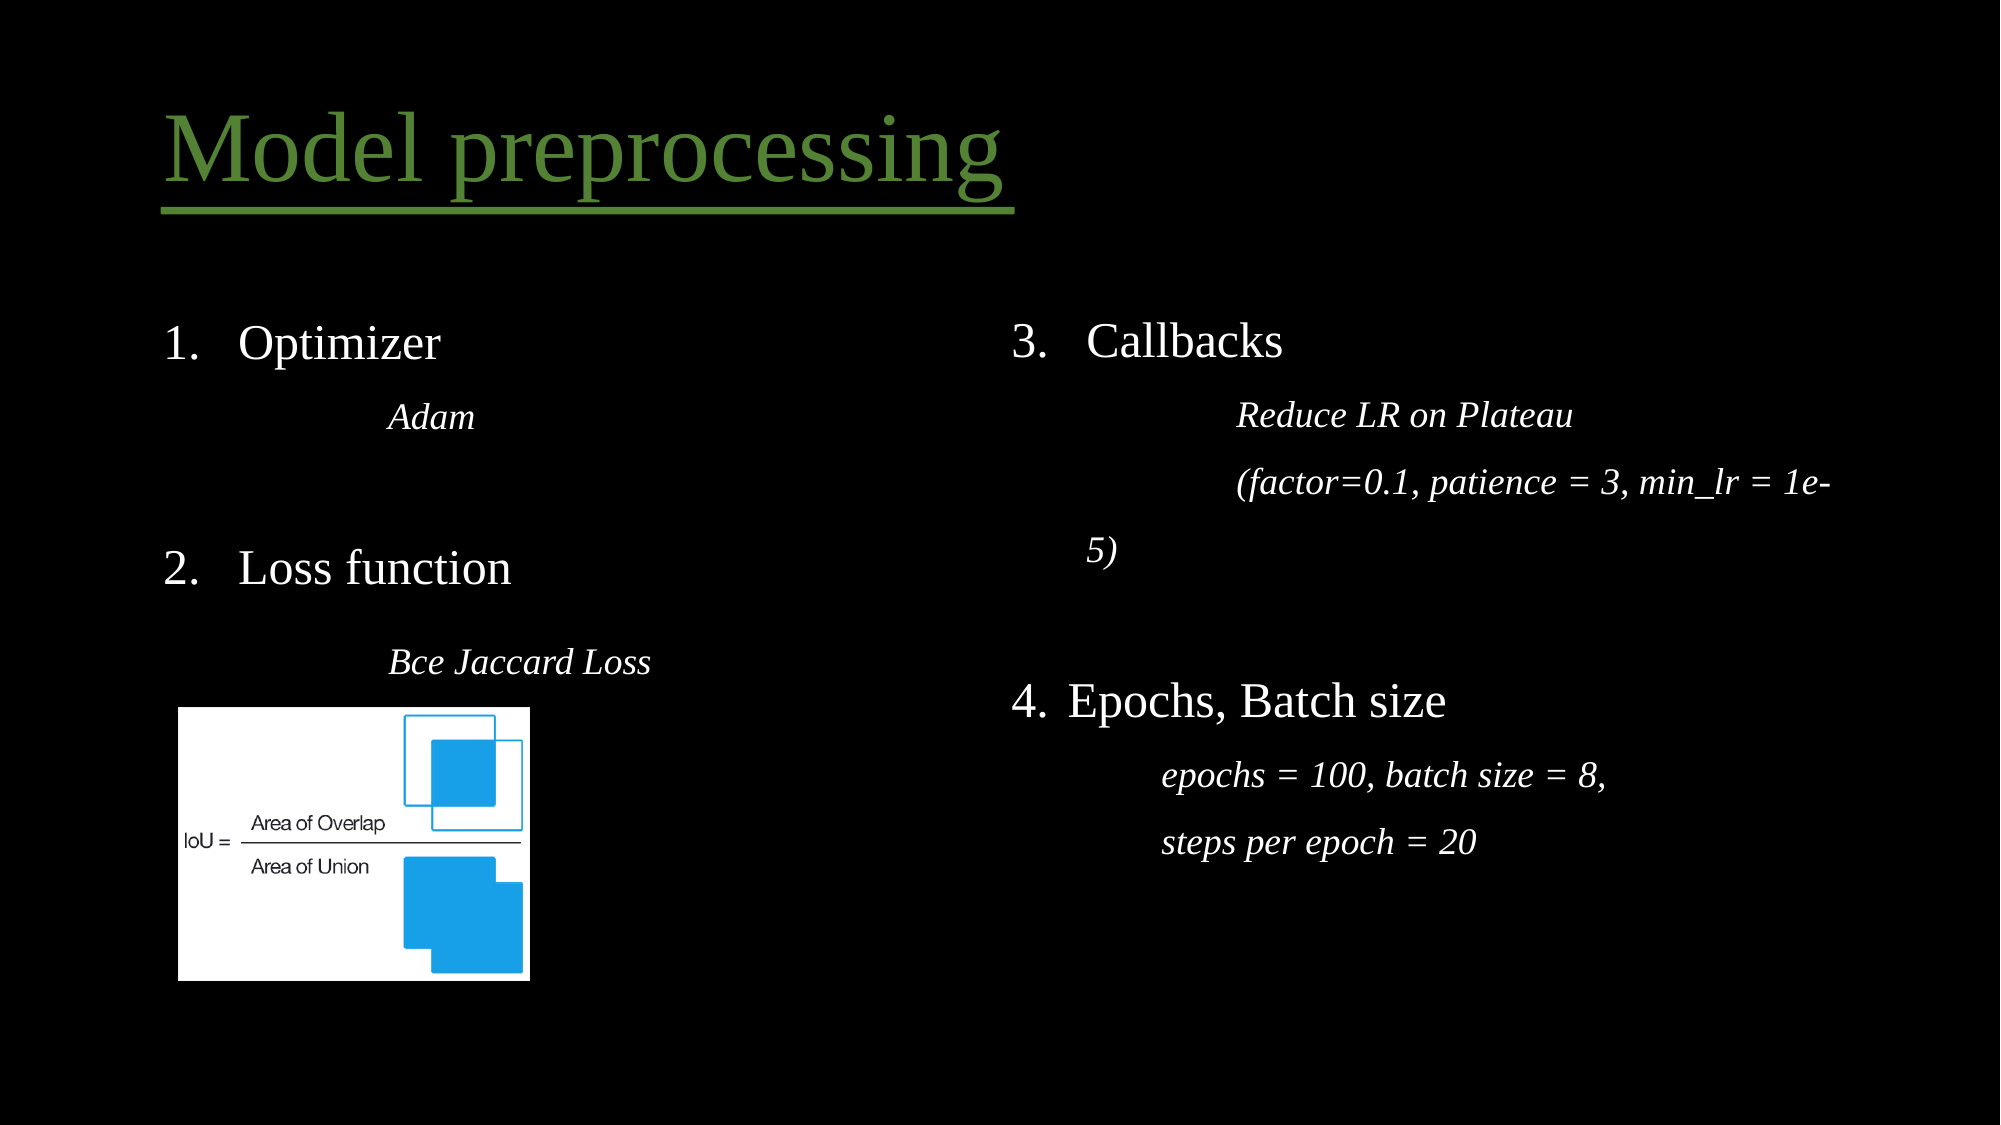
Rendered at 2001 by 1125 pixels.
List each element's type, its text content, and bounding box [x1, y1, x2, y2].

text_box Model preprocessing [148, 73, 1109, 209]
text_box Callbacks Reduce LR on Plateau (factor=0.1, patience = 3, min_lr = 1e-5) Epochs, Batch size epochs = 100, batch size = 8, steps per epoch = 20 [996, 269, 1874, 983]
text_box [159, 205, 1016, 216]
picture [178, 707, 530, 981]
text_box Optimizer Adam Loss function Bce Jaccard Loss [148, 272, 972, 783]
